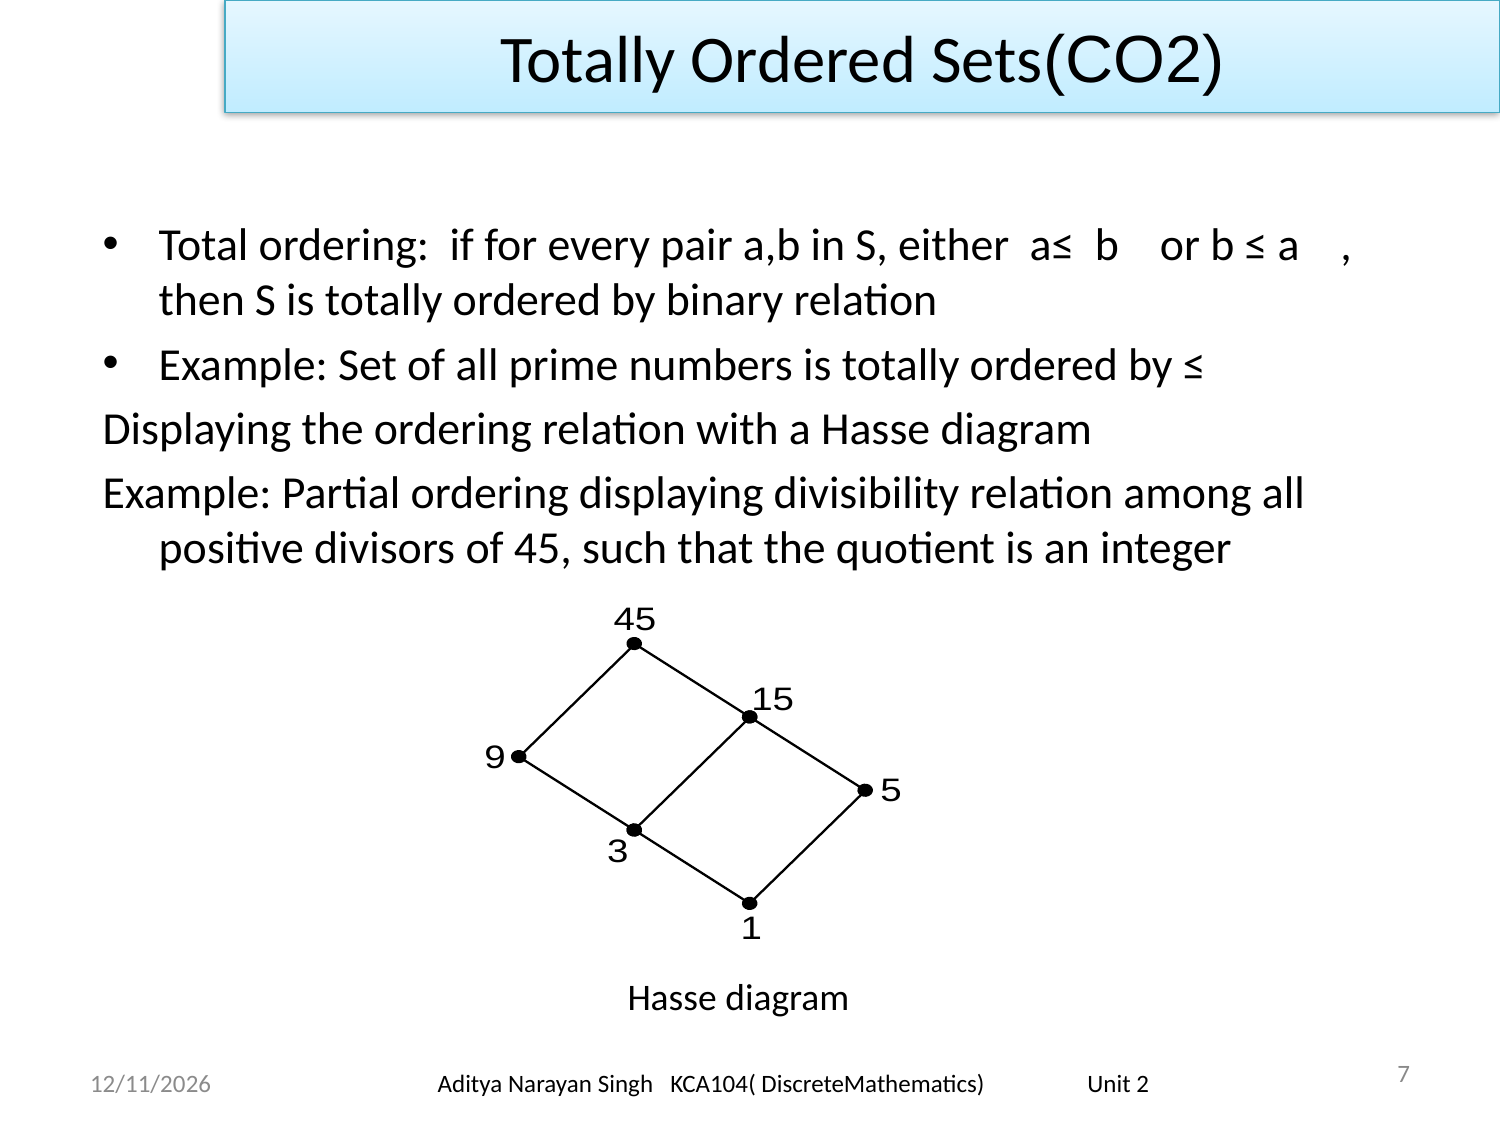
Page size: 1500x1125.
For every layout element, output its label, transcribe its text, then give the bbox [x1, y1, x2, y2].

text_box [480, 592, 906, 953]
text_box Hasse diagram [612, 965, 865, 1026]
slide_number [75, 1052, 387, 1113]
list Total ordering: if for every pair a,b in S, either a≤ b or b ≤ a , then S is totally ordered by binary relation Example: Set of all prime numbers is totally ordered by ≤ Displaying the ordering relation with a Hasse diagram Example: Partial ordering displaying divisibility relation among all positive divisors of 45, such that the quotient is an integer [87, 207, 1438, 950]
text_box Totally Ordered Sets(CO2) [224, 0, 1500, 113]
slide_number 7 [1074, 1042, 1425, 1103]
footer Aditya Narayan Singh KCA104( DiscreteMathematics) Unit 2 [387, 1052, 1213, 1113]
